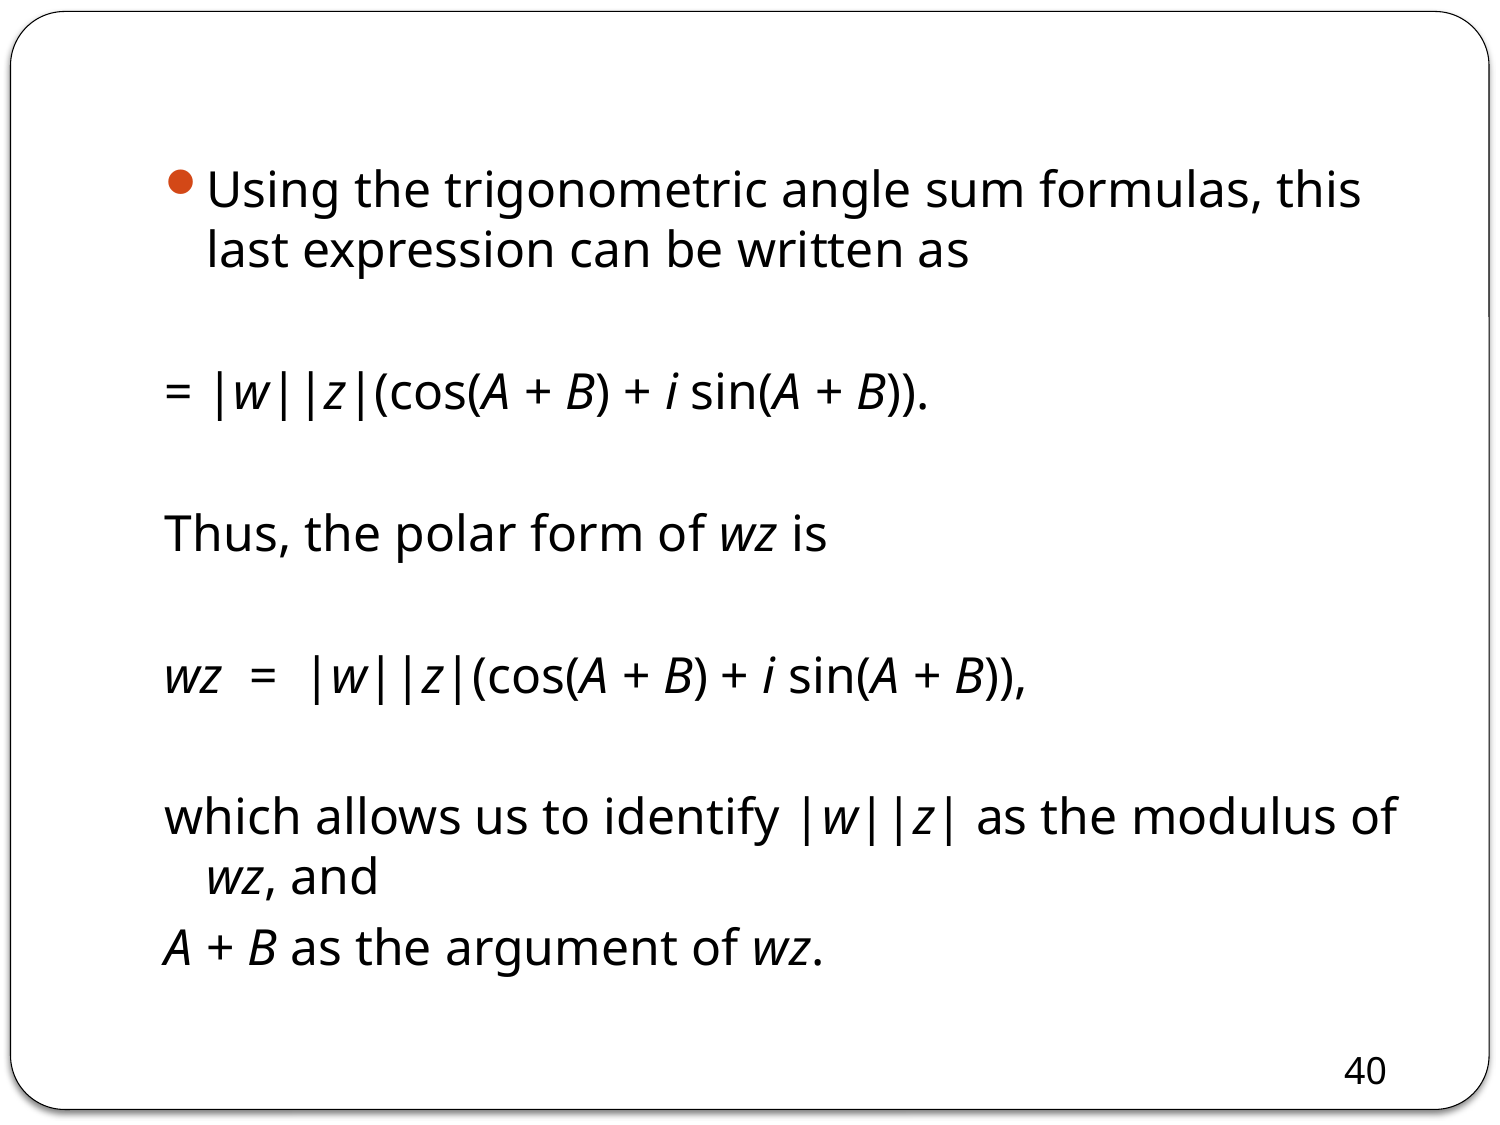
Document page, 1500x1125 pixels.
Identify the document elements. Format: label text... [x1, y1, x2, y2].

list Using the trigonometric angle sum formulas, this last expression can be written as = |w||z|(cos(A + B) + i sin(A + B)). Thus, the polar form of wz is wz = |w||z|(cos(A + B) + i sin(A + B)), which allows us to identify |w||z| as the modulus of wz, and A + B as the argument of wz. [150, 149, 1425, 988]
text_box 40 [1329, 1039, 1500, 1106]
